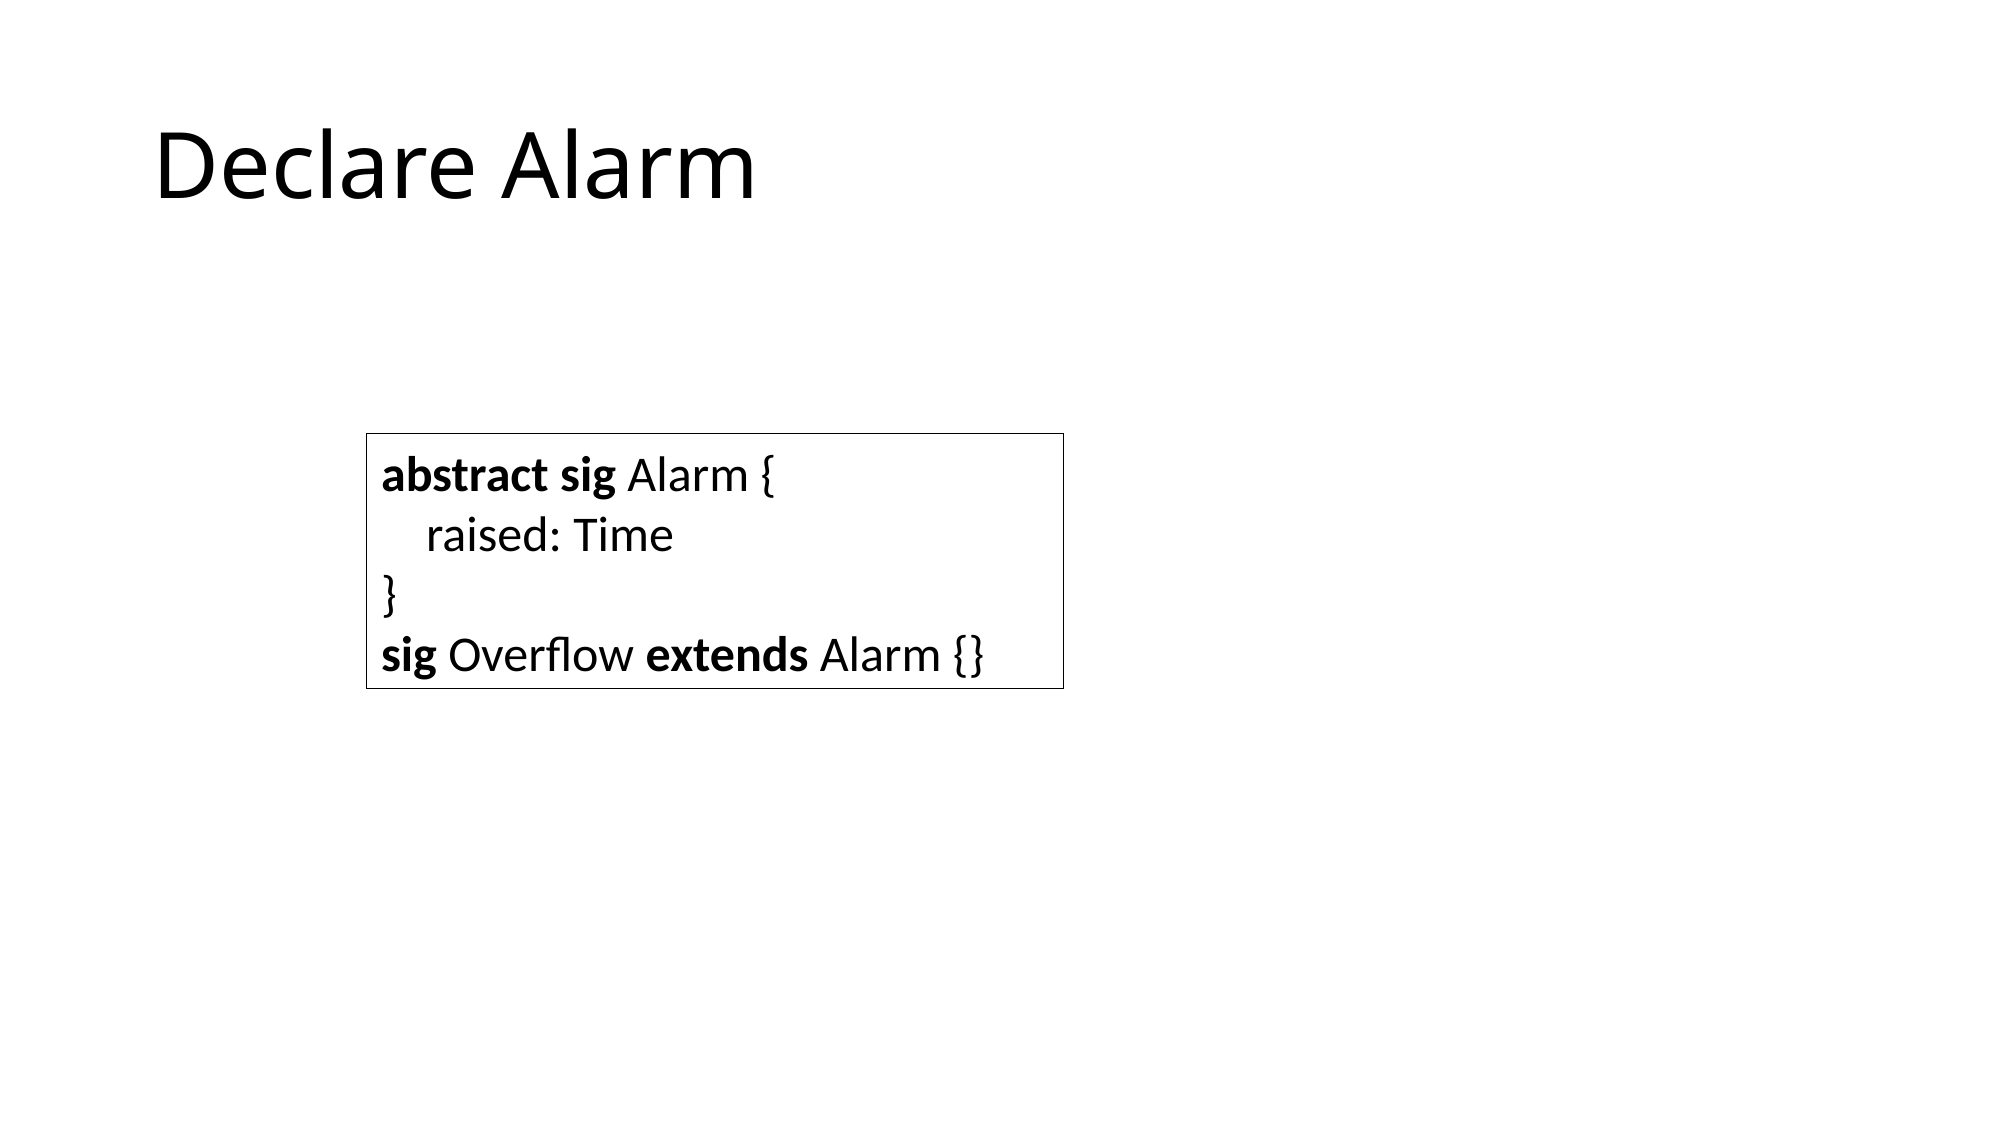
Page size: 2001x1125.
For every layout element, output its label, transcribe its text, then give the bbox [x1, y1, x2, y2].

title Declare Alarm [137, 59, 1863, 278]
text_box abstract sig Alarm { raised: Time } sig Overflow extends Alarm {} [366, 433, 1064, 689]
